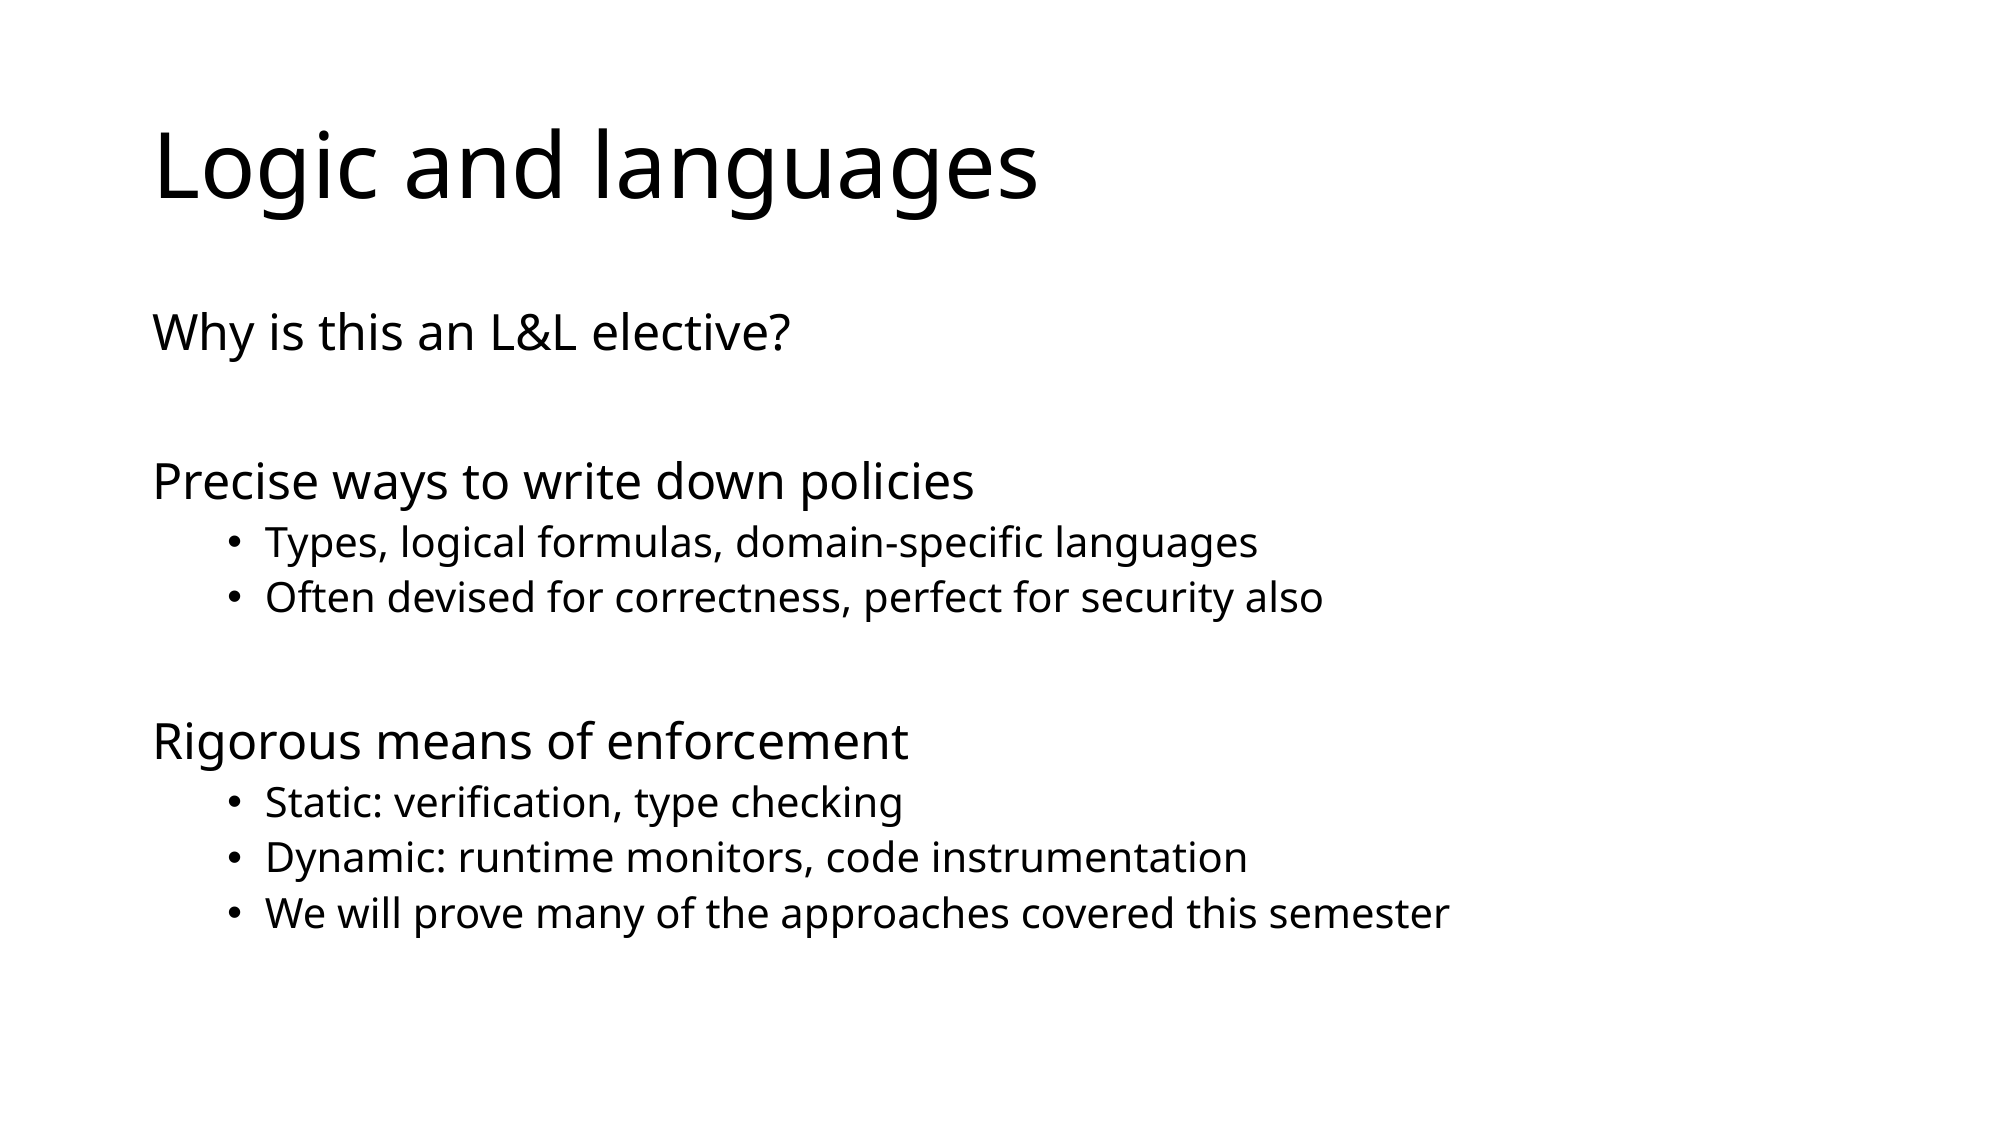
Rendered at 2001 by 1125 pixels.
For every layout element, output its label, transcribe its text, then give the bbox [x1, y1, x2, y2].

title Logic and languages [137, 59, 1863, 278]
list Why is this an L&L elective? Precise ways to write down policies Types, logical formulas, domain-specific languages Often devised for correctness, perfect for security also Rigorous means of enforcement Static: verification, type checking Dynamic: runtime monitors, code instrumentation We will prove many of the approaches covered this semester [137, 299, 1724, 1014]
